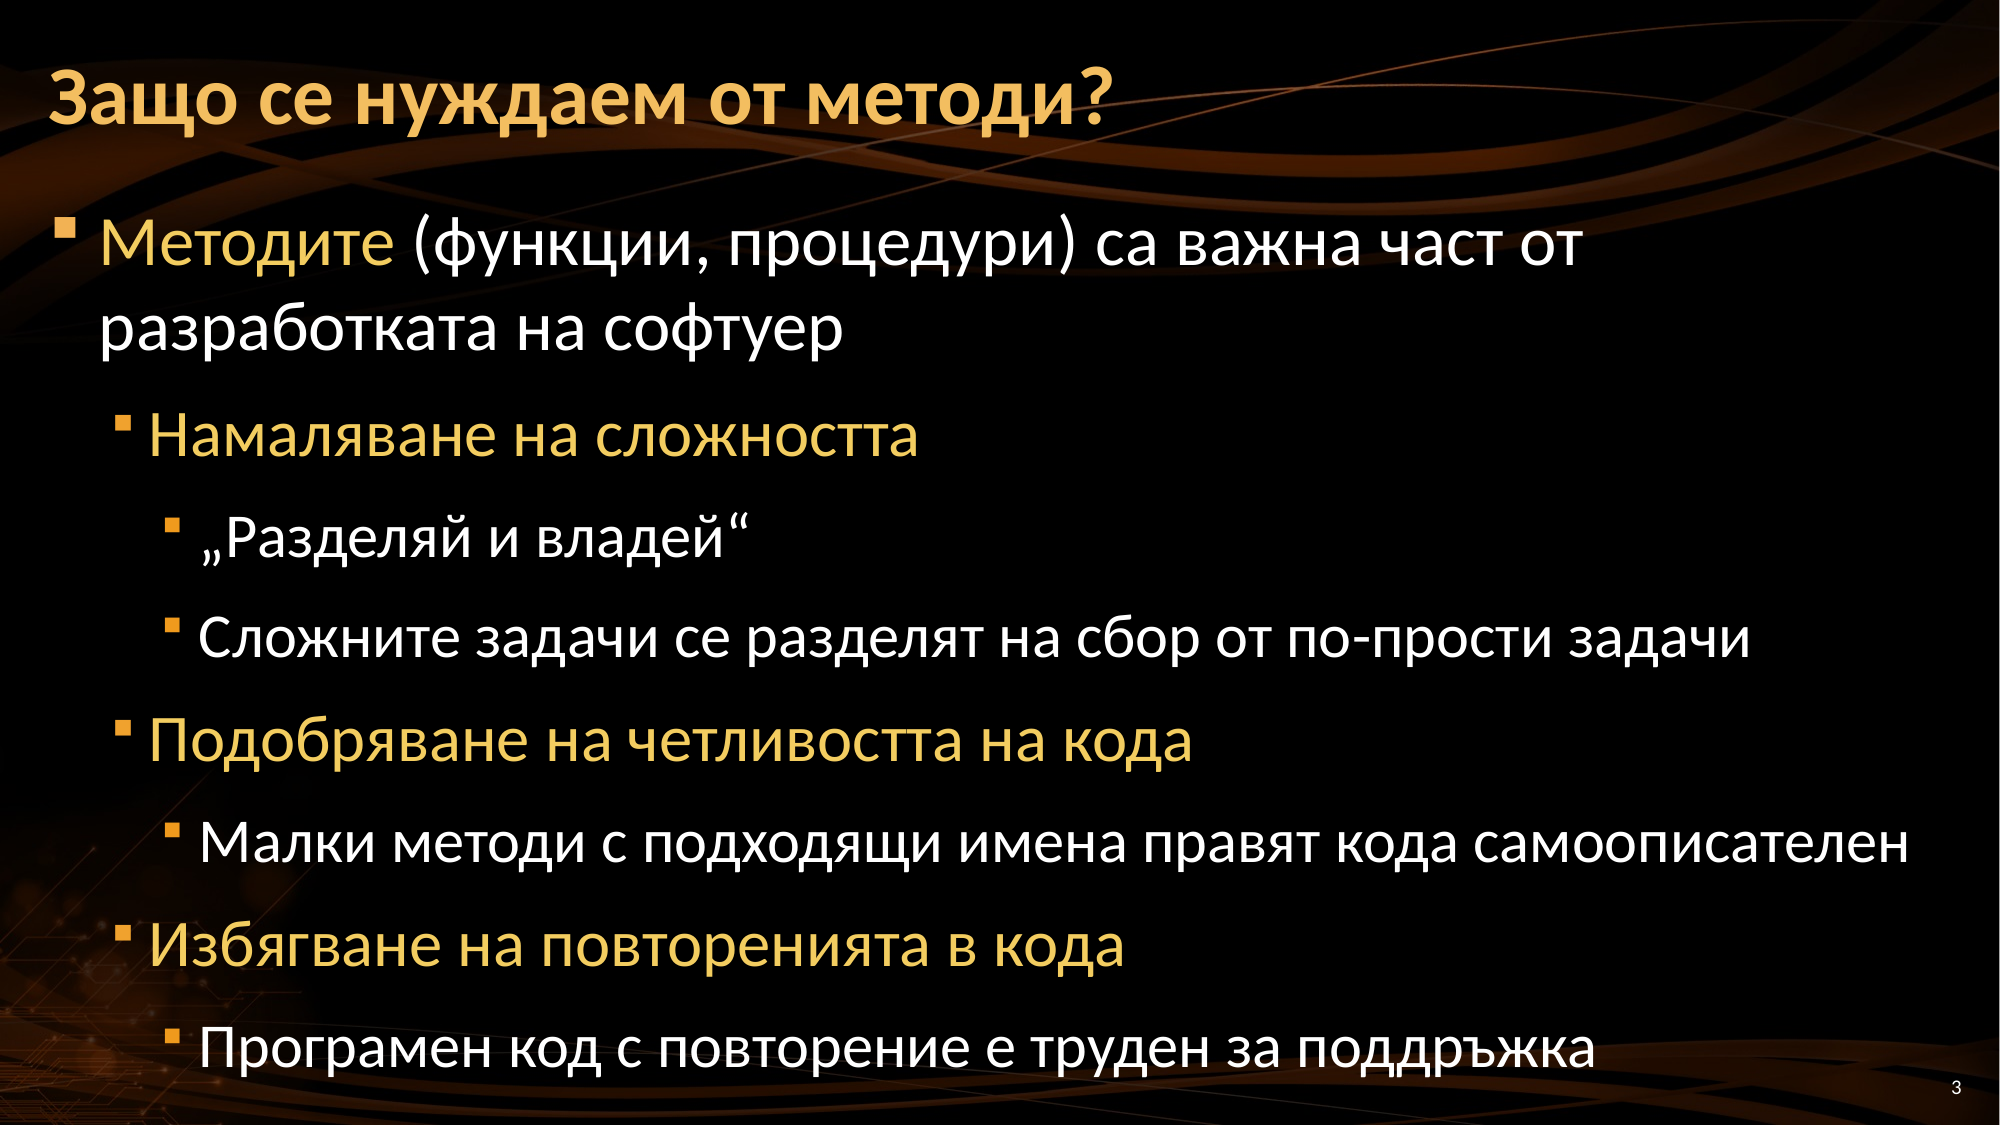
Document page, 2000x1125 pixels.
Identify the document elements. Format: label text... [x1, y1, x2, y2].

list Методите (функции, процедури) са важна част от разработката на софтуер Намаляване на сложността „Разделяй и владей“ Сложните задачи се разделят на сбор от по-прости задачи Подобряване на четливостта на кода Малки методи с подходящи имена правят кода самоописателен Избягване на повторенията в кода Програмен код с повторение е труден за поддръжка [31, 189, 1968, 1103]
picture [0, 0, 2000, 1125]
slide_number 3 [1897, 1070, 1968, 1103]
title Защо се нуждаем от методи? [30, 6, 1968, 189]
